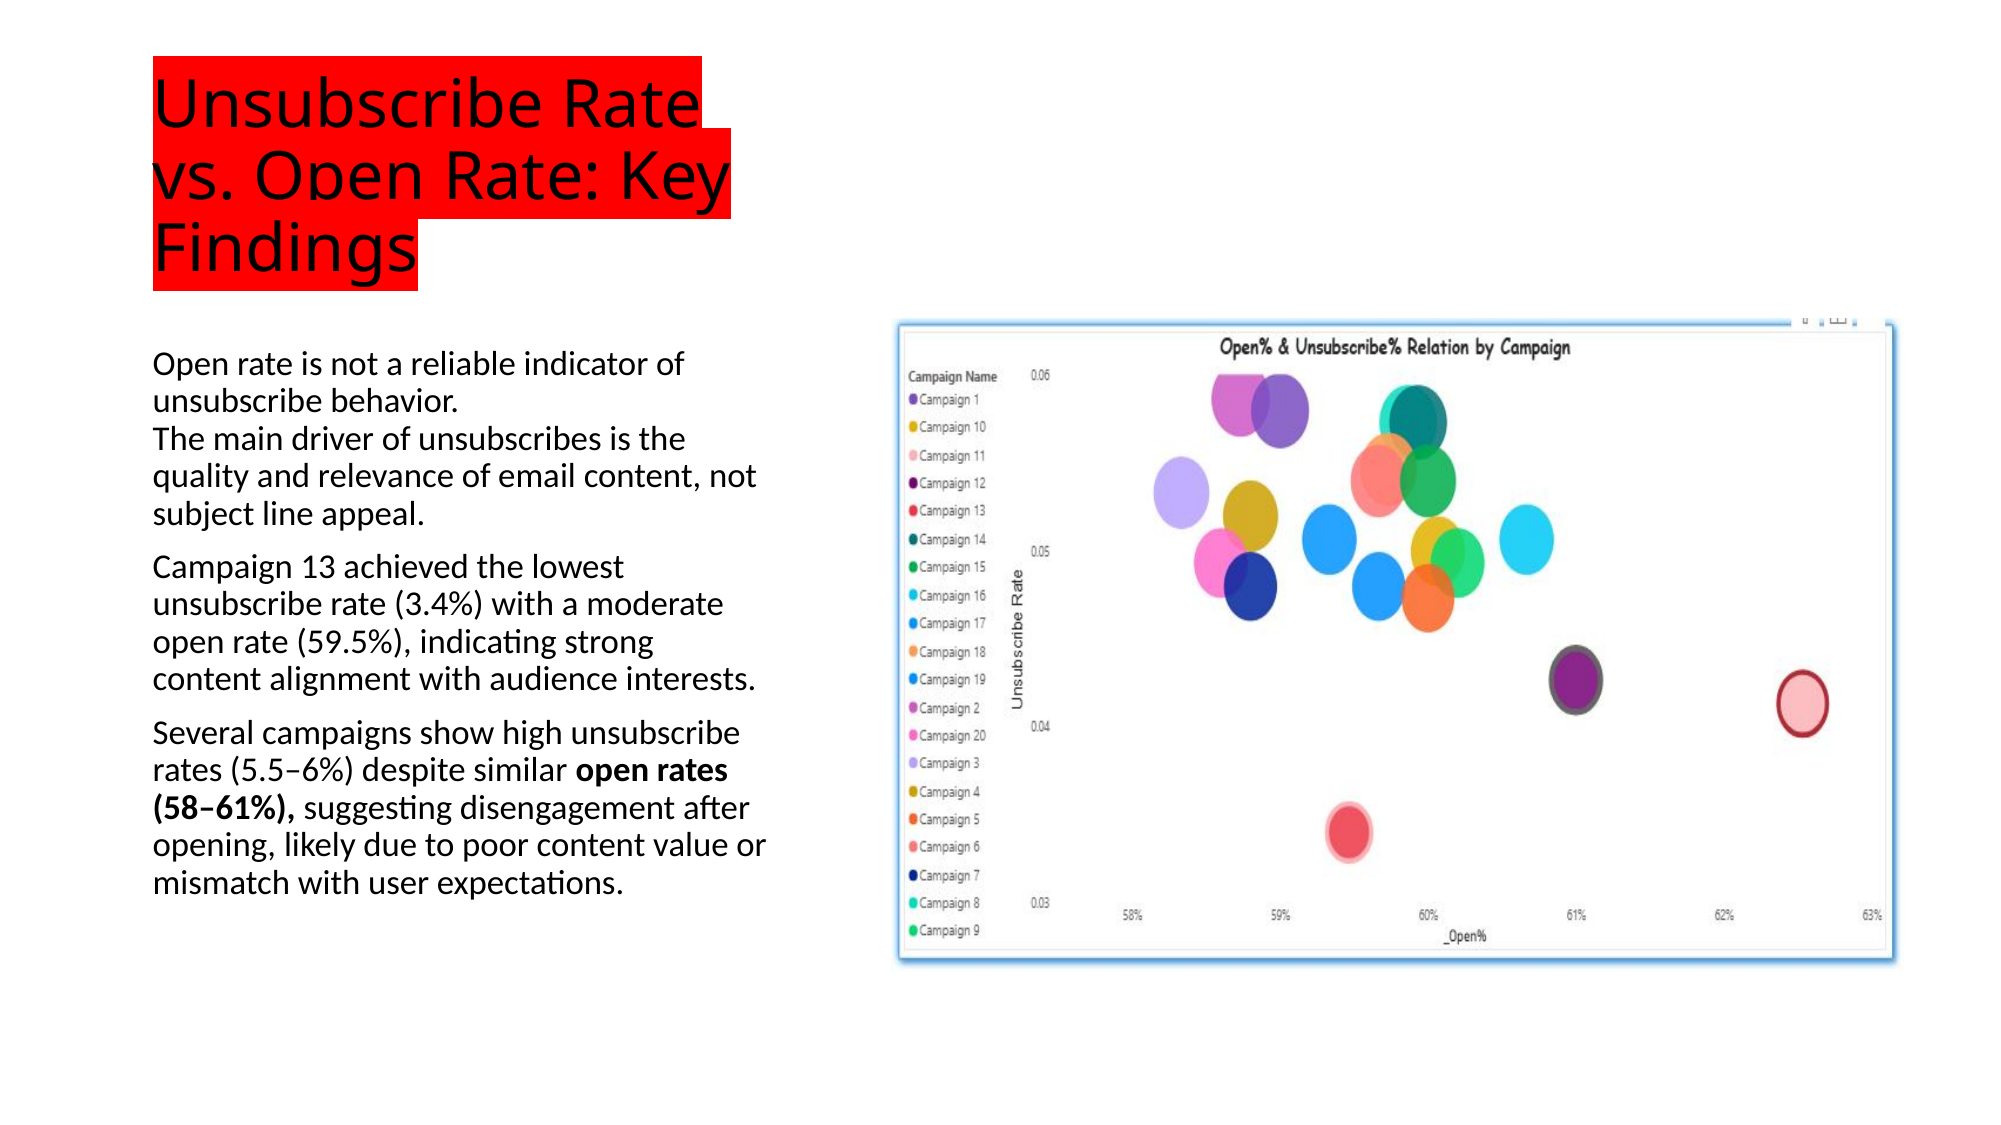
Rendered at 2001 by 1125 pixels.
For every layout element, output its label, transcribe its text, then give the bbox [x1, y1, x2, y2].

list Open rate is not a reliable indicator of unsubscribe behavior. The main driver of unsubscribes is the quality and relevance of email content, not subject line appeal. Campaign 13 achieved the lowest unsubscribe rate (3.4%) with a moderate open rate (59.5%), indicating strong content alignment with audience interests. Several campaigns show high unsubscribe rates (5.5–6%) despite similar open rates (58–61%), suggesting disengagement after opening, likely due to poor content value or mismatch with user expectations. [137, 337, 783, 963]
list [891, 318, 1905, 972]
title Unsubscribe Rate vs. Open Rate: Key Findings [137, 31, 783, 294]
